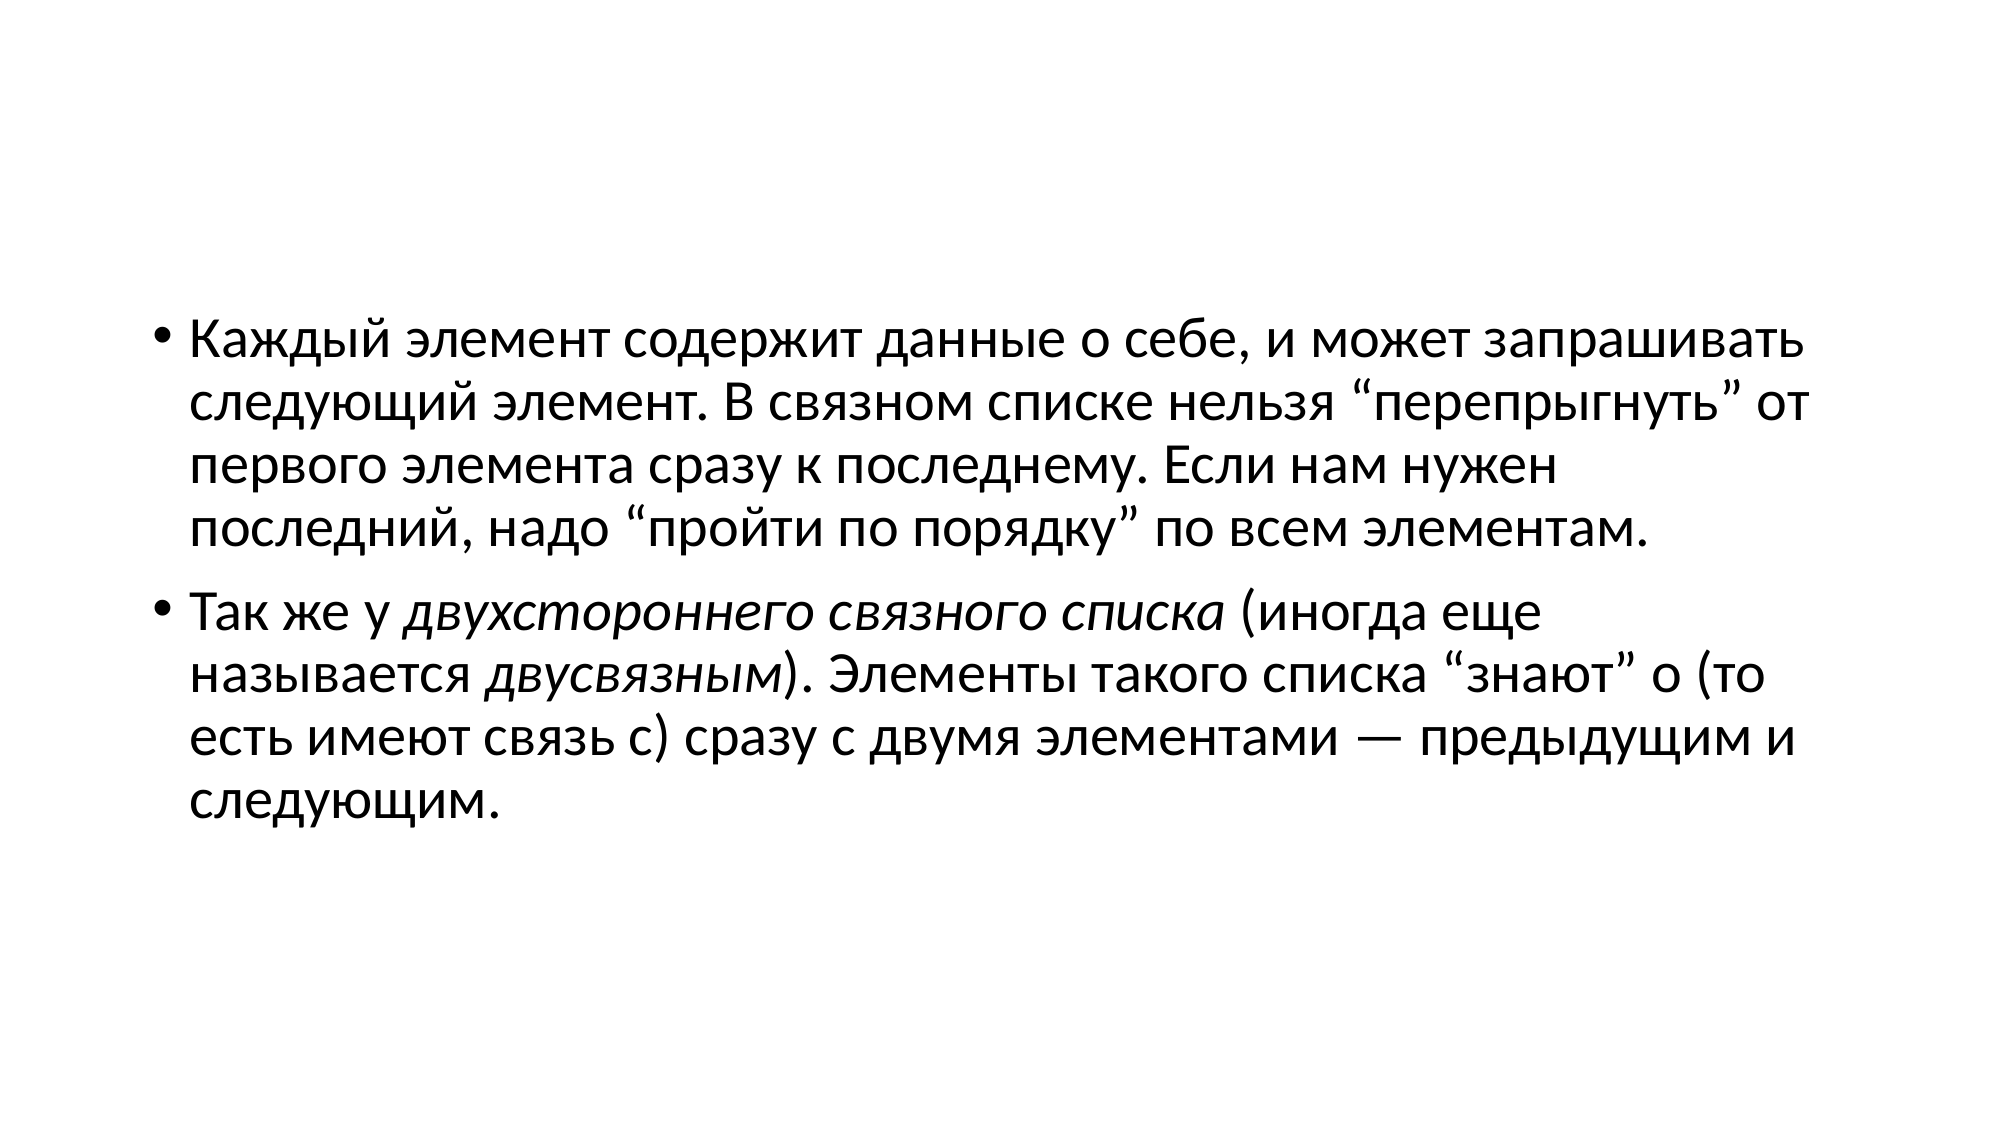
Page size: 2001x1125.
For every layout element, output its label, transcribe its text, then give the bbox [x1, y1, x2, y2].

list Каждый элемент содержит данные о себе, и может запрашивать следующий элемент. В связном списке нельзя “перепрыгнуть” от первого элемента сразу к последнему. Если нам нужен последний, надо “пройти по порядку” по всем элементам. Так же у двухстороннего связного списка (иногда еще называется двусвязным). Элементы такого списка “знают” о (то есть имеют связь с) сразу с двумя элементами — предыдущим и следующим. [137, 299, 1863, 1014]
